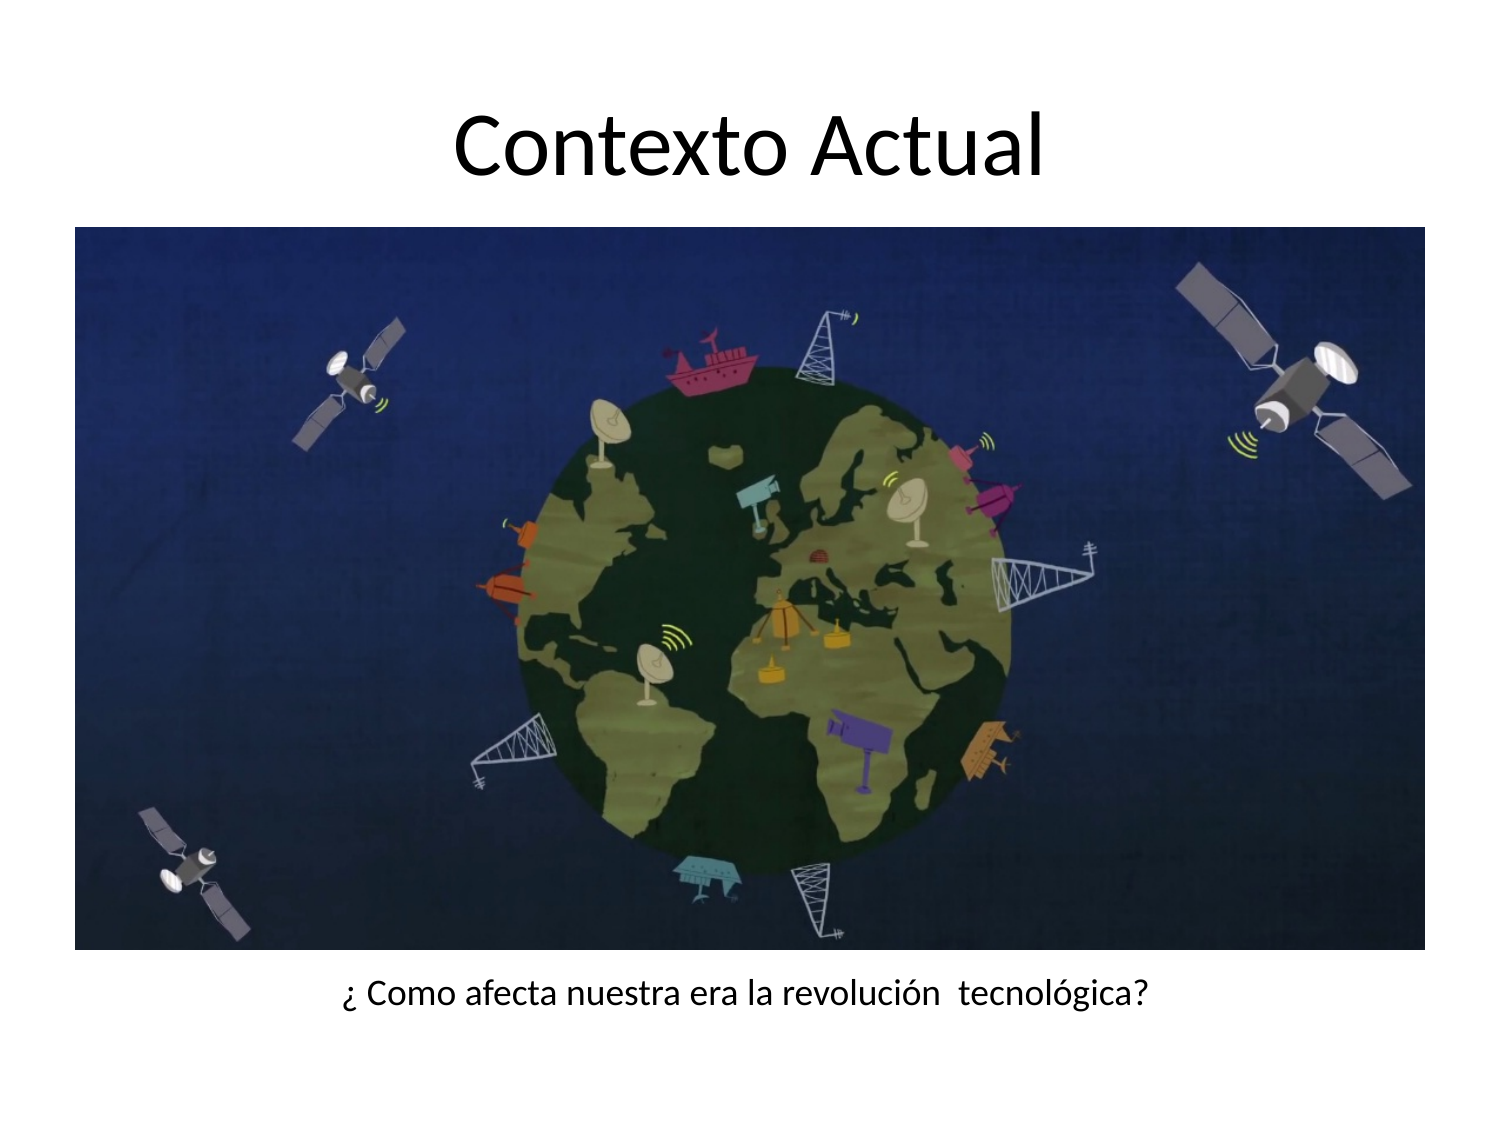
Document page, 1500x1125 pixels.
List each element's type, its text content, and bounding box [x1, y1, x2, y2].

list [74, 226, 1426, 950]
text_box ¿ Como afecta nuestra era la revolución tecnológica? [70, 960, 1430, 1021]
title Contexto Actual [75, 45, 1425, 226]
